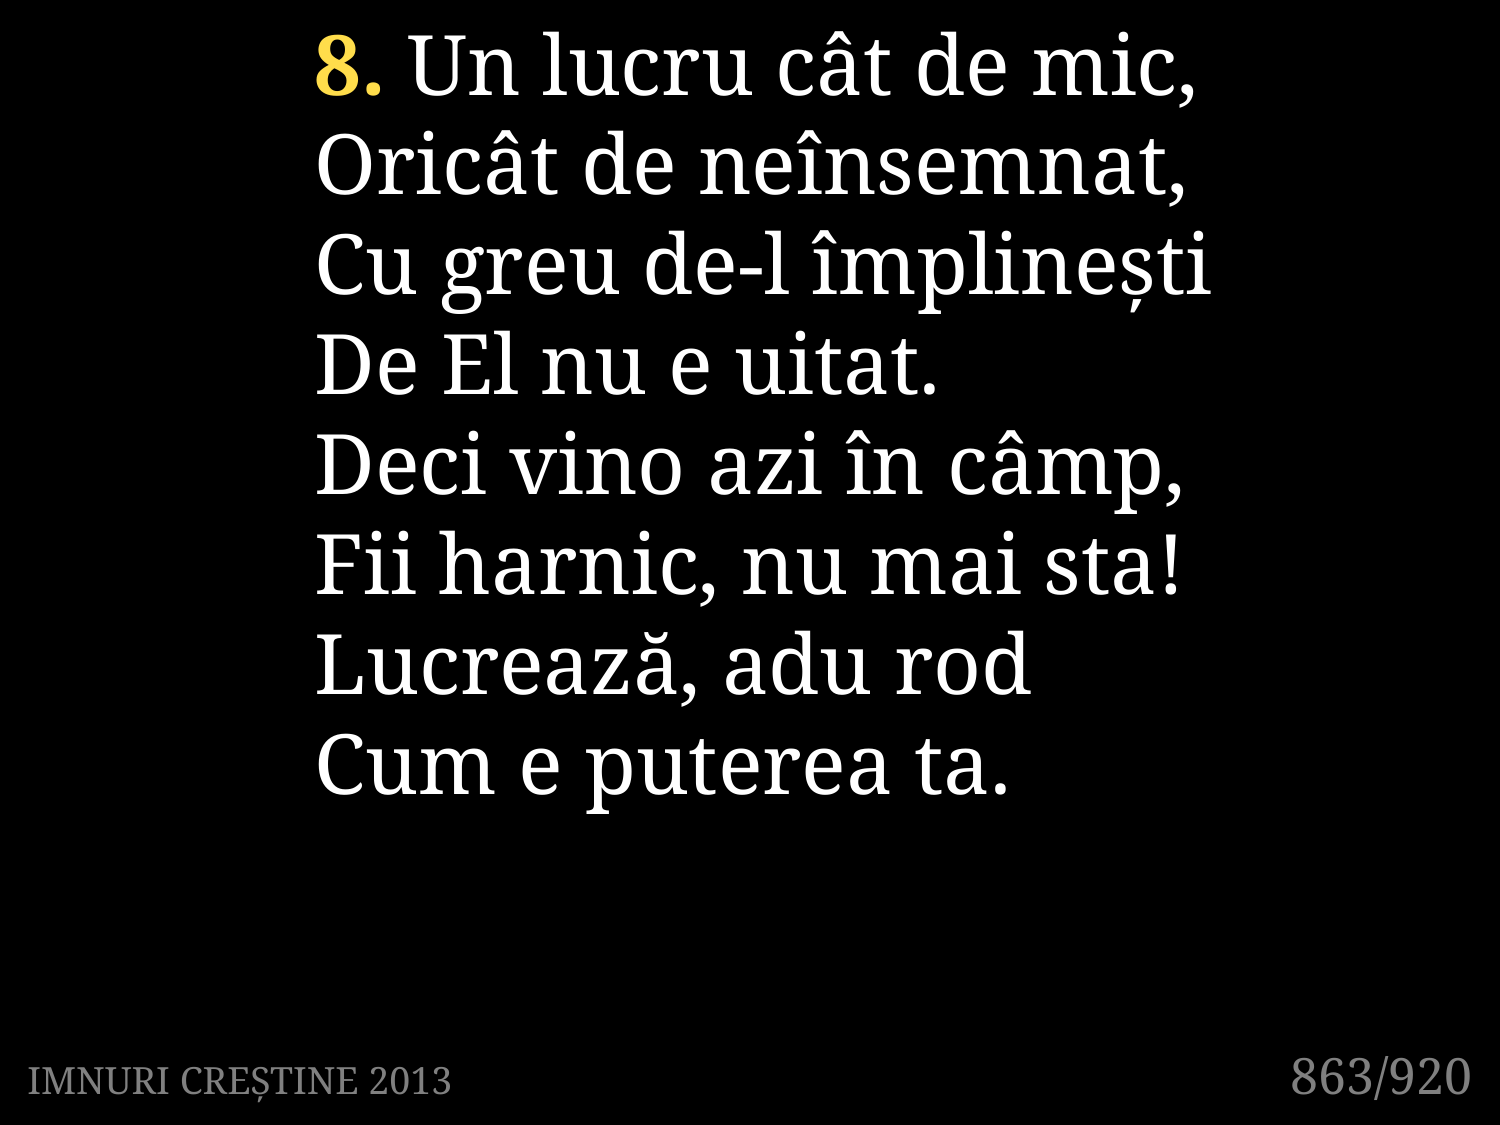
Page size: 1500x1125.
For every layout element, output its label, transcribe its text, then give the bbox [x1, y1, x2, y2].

text_box 8. Un lucru cât de mic, Oricât de neînsemnat, Cu greu de-l împlinești De El nu e uitat. Deci vino azi în câmp, Fii harnic, nu mai sta! Lucrează, adu rod Cum e puterea ta. [299, 4, 1500, 819]
text_box 863/920 [637, 1037, 1488, 1113]
text_box IMNURI CREȘTINE 2013 [12, 1049, 637, 1110]
